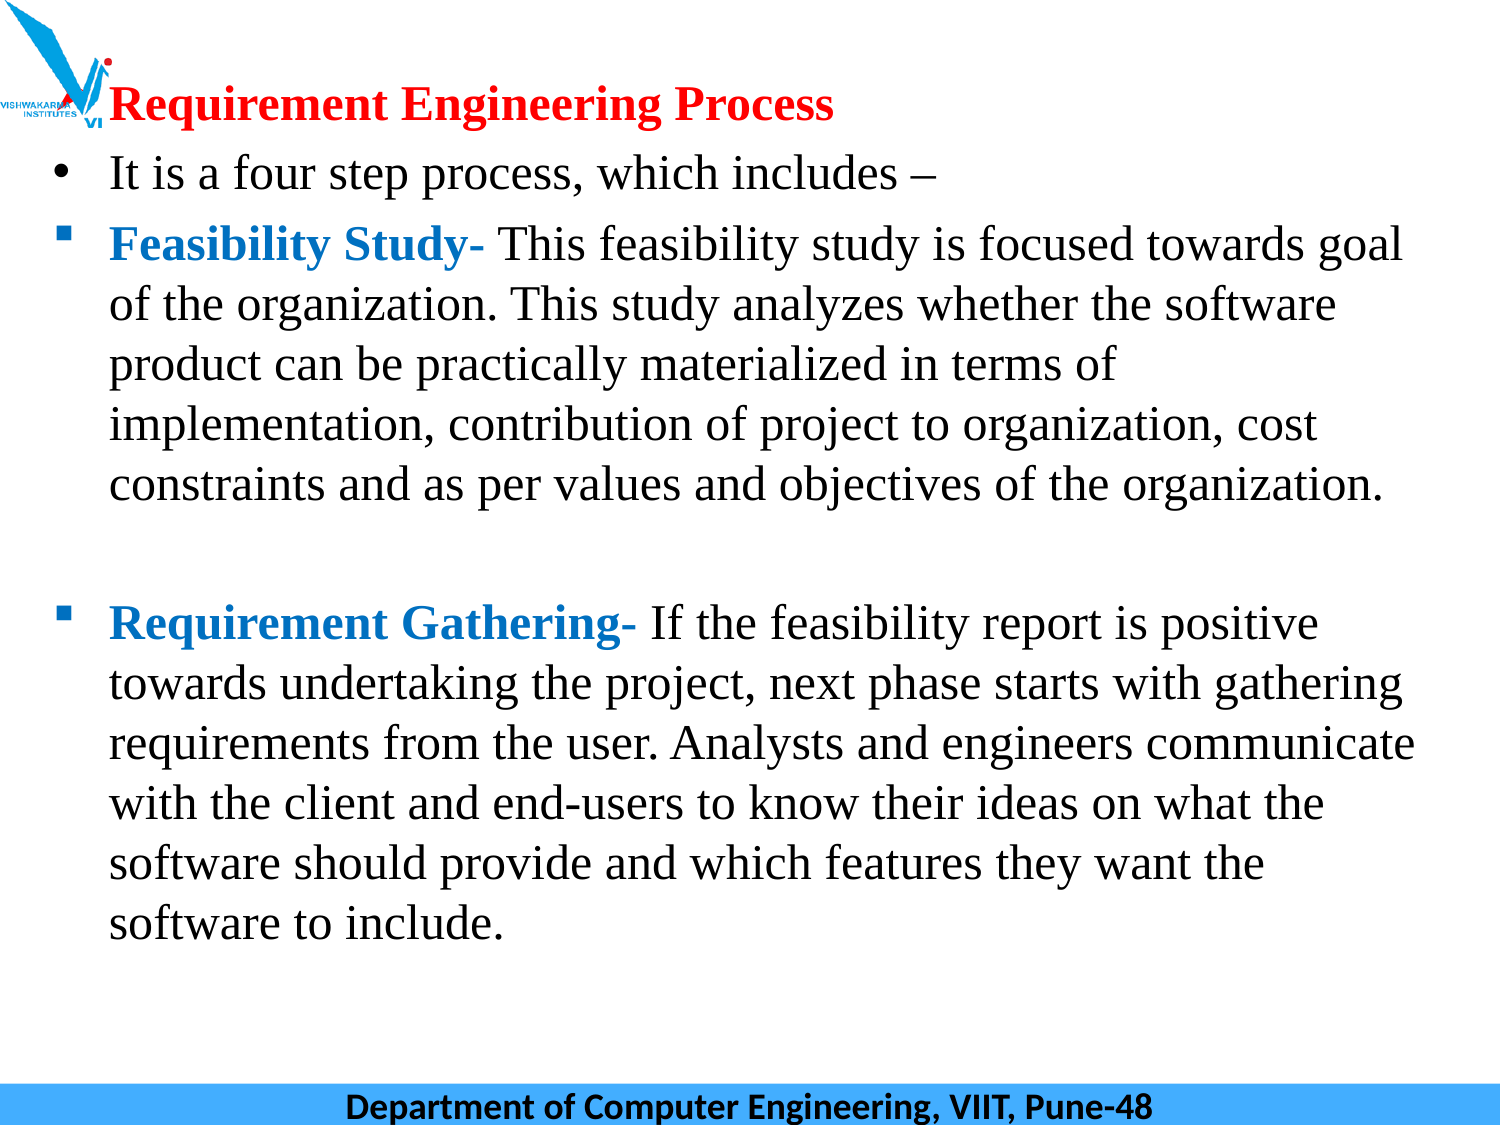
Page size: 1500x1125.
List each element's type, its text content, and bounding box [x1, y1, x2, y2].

text_box Department of Computer Engineering, VIIT, Pune-48 [0, 1082, 1500, 1125]
picture [0, 0, 119, 135]
list Requirement Engineering Process It is a four step process, which includes – Feasibility Study- This feasibility study is focused towards goal of the organization. This study analyzes whether the software product can be practically materialized in terms of implementation, contribution of project to organization, cost constraints and as per values and objectives of the organization. Requirement Gathering- If the feasibility report is positive towards undertaking the project, next phase starts with gathering requirements from the user. Analysts and engineers communicate with the client and end-users to know their ideas on what the software should provide and which features they want the software to include. [37, 62, 1463, 1013]
